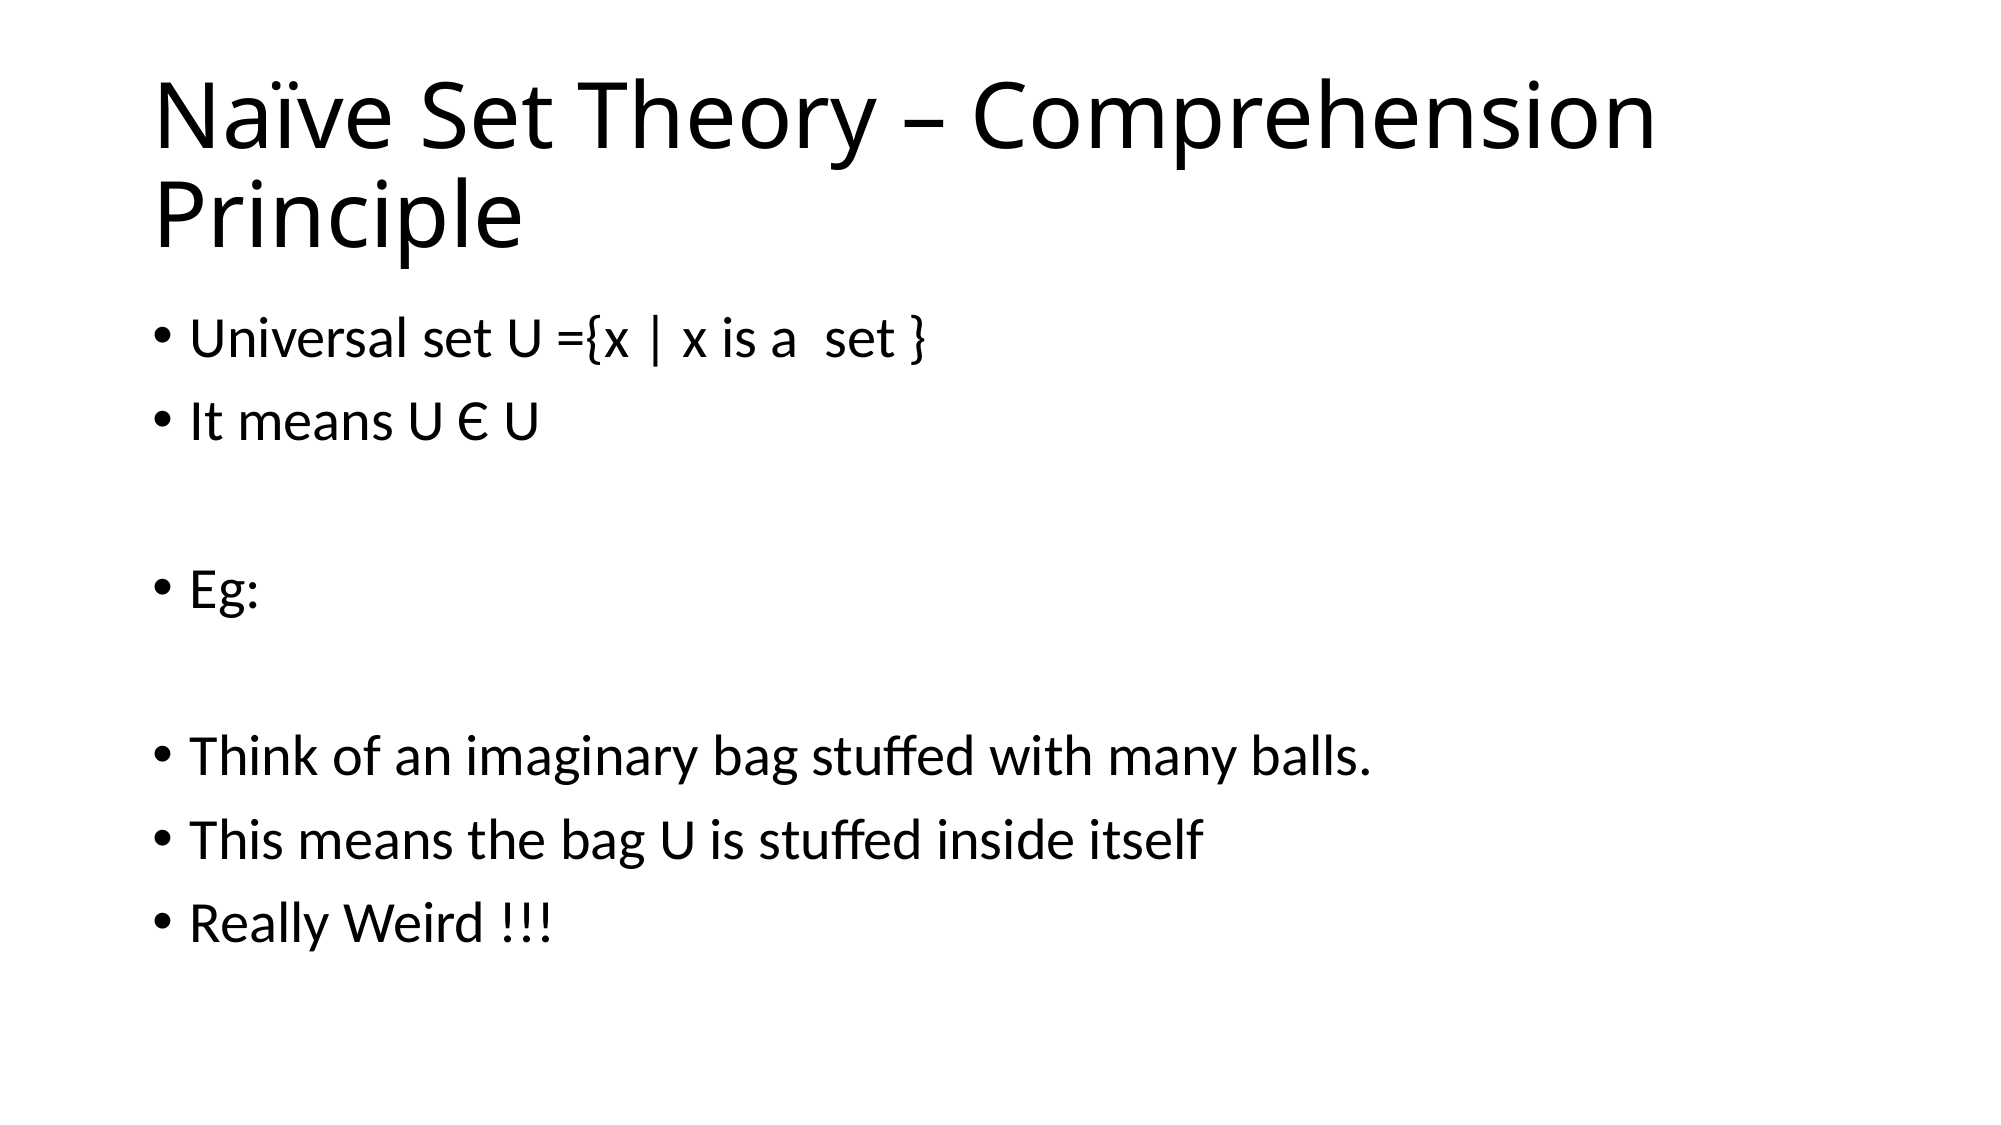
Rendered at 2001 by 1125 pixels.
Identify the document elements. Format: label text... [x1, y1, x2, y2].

list Universal set U ={x | x is a set } It means U Є U Eg: Think of an imaginary bag stuffed with many balls. This means the bag U is stuffed inside itself Really Weird !!! [137, 299, 1863, 1014]
title Naïve Set Theory – Comprehension Principle [137, 59, 1863, 278]
